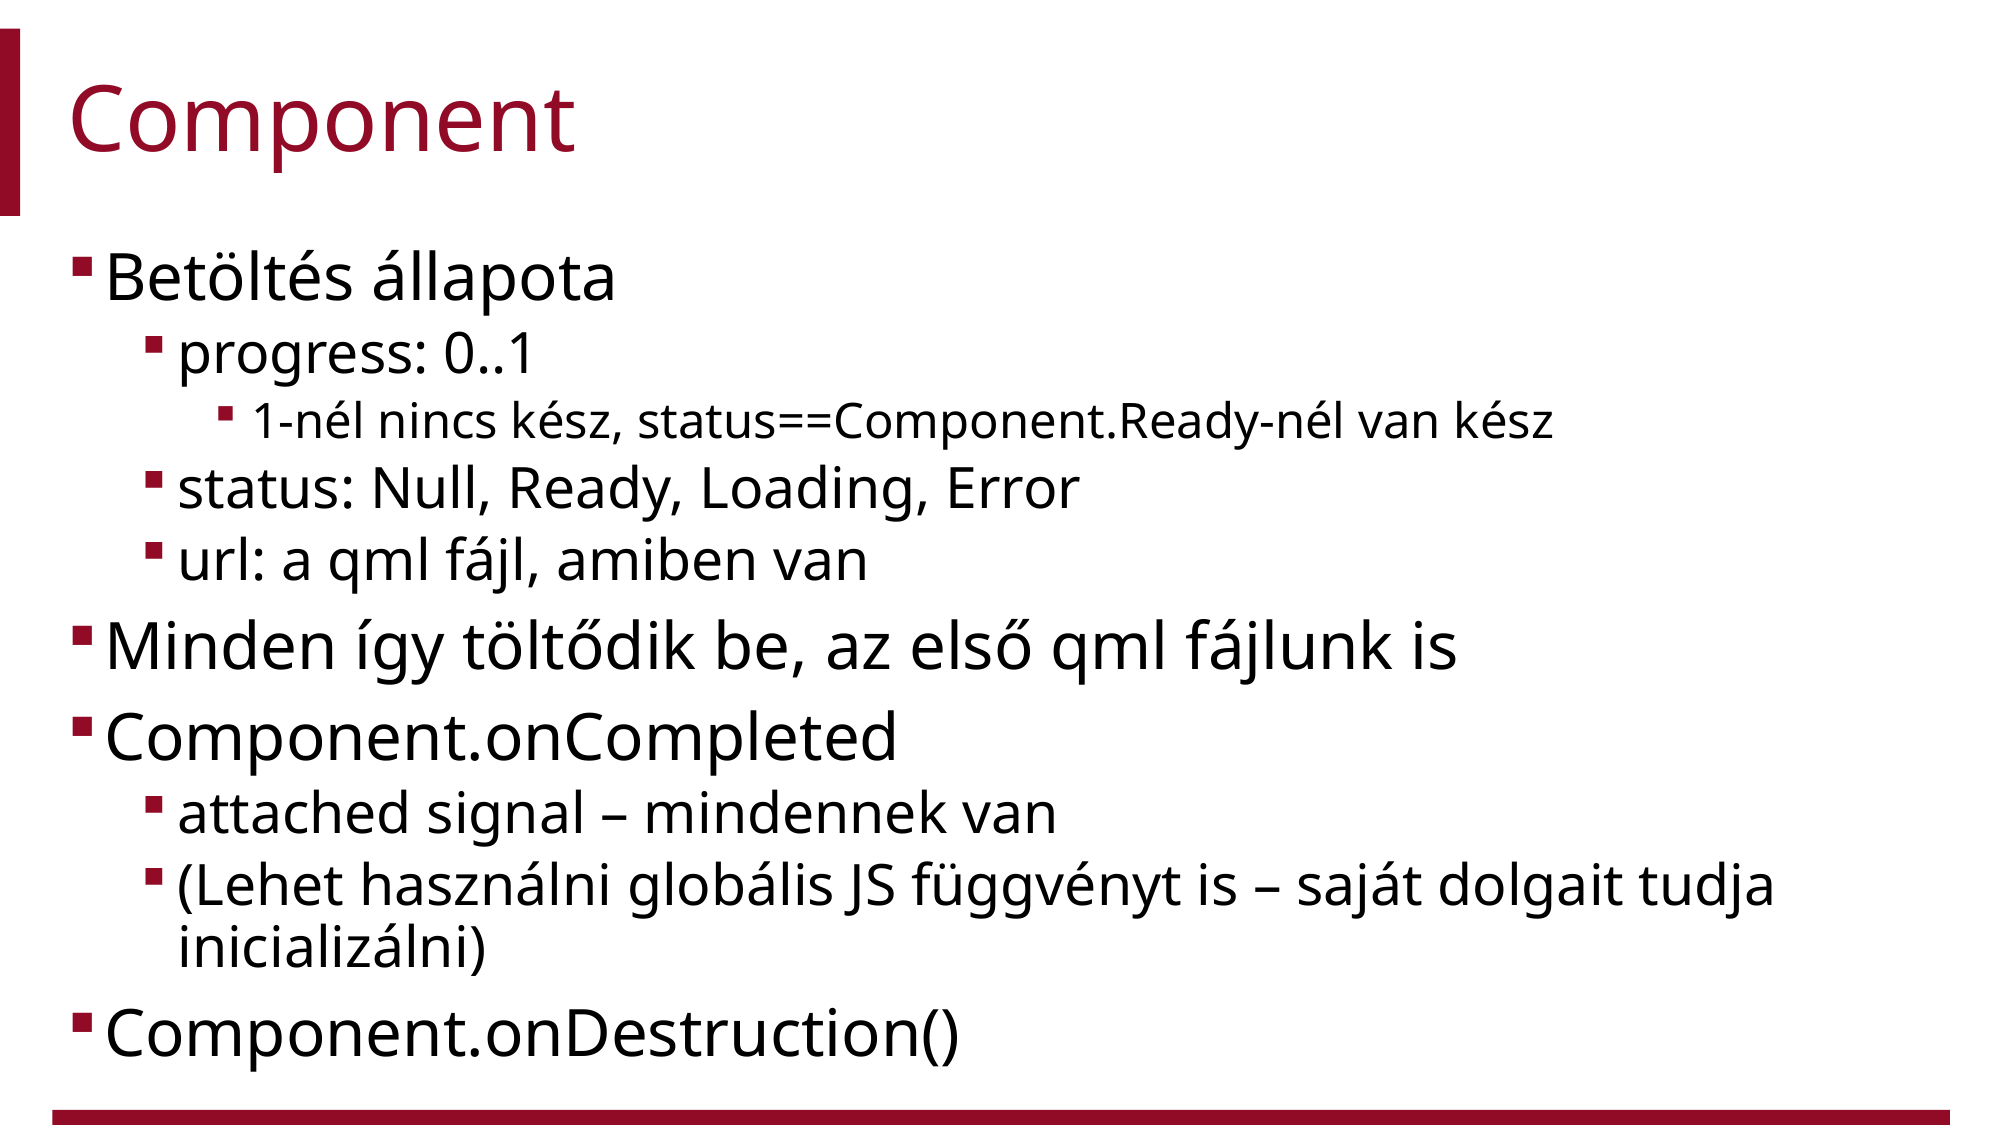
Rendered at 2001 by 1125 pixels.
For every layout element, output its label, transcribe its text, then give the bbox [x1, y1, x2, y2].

title Component [52, 28, 1950, 216]
list Betöltés állapota progress: 0..1 1-nél nincs kész, status==Component.Ready-nél van kész status: Null, Ready, Loading, Error url: a qml fájl, amiben van Minden így töltődik be, az első qml fájlunk is Component.onCompleted attached signal – mindennek van (Lehet használni globális JS függvényt is – saját dolgait tudja inicializálni) Component.onDestruction() [52, 236, 1950, 1079]
